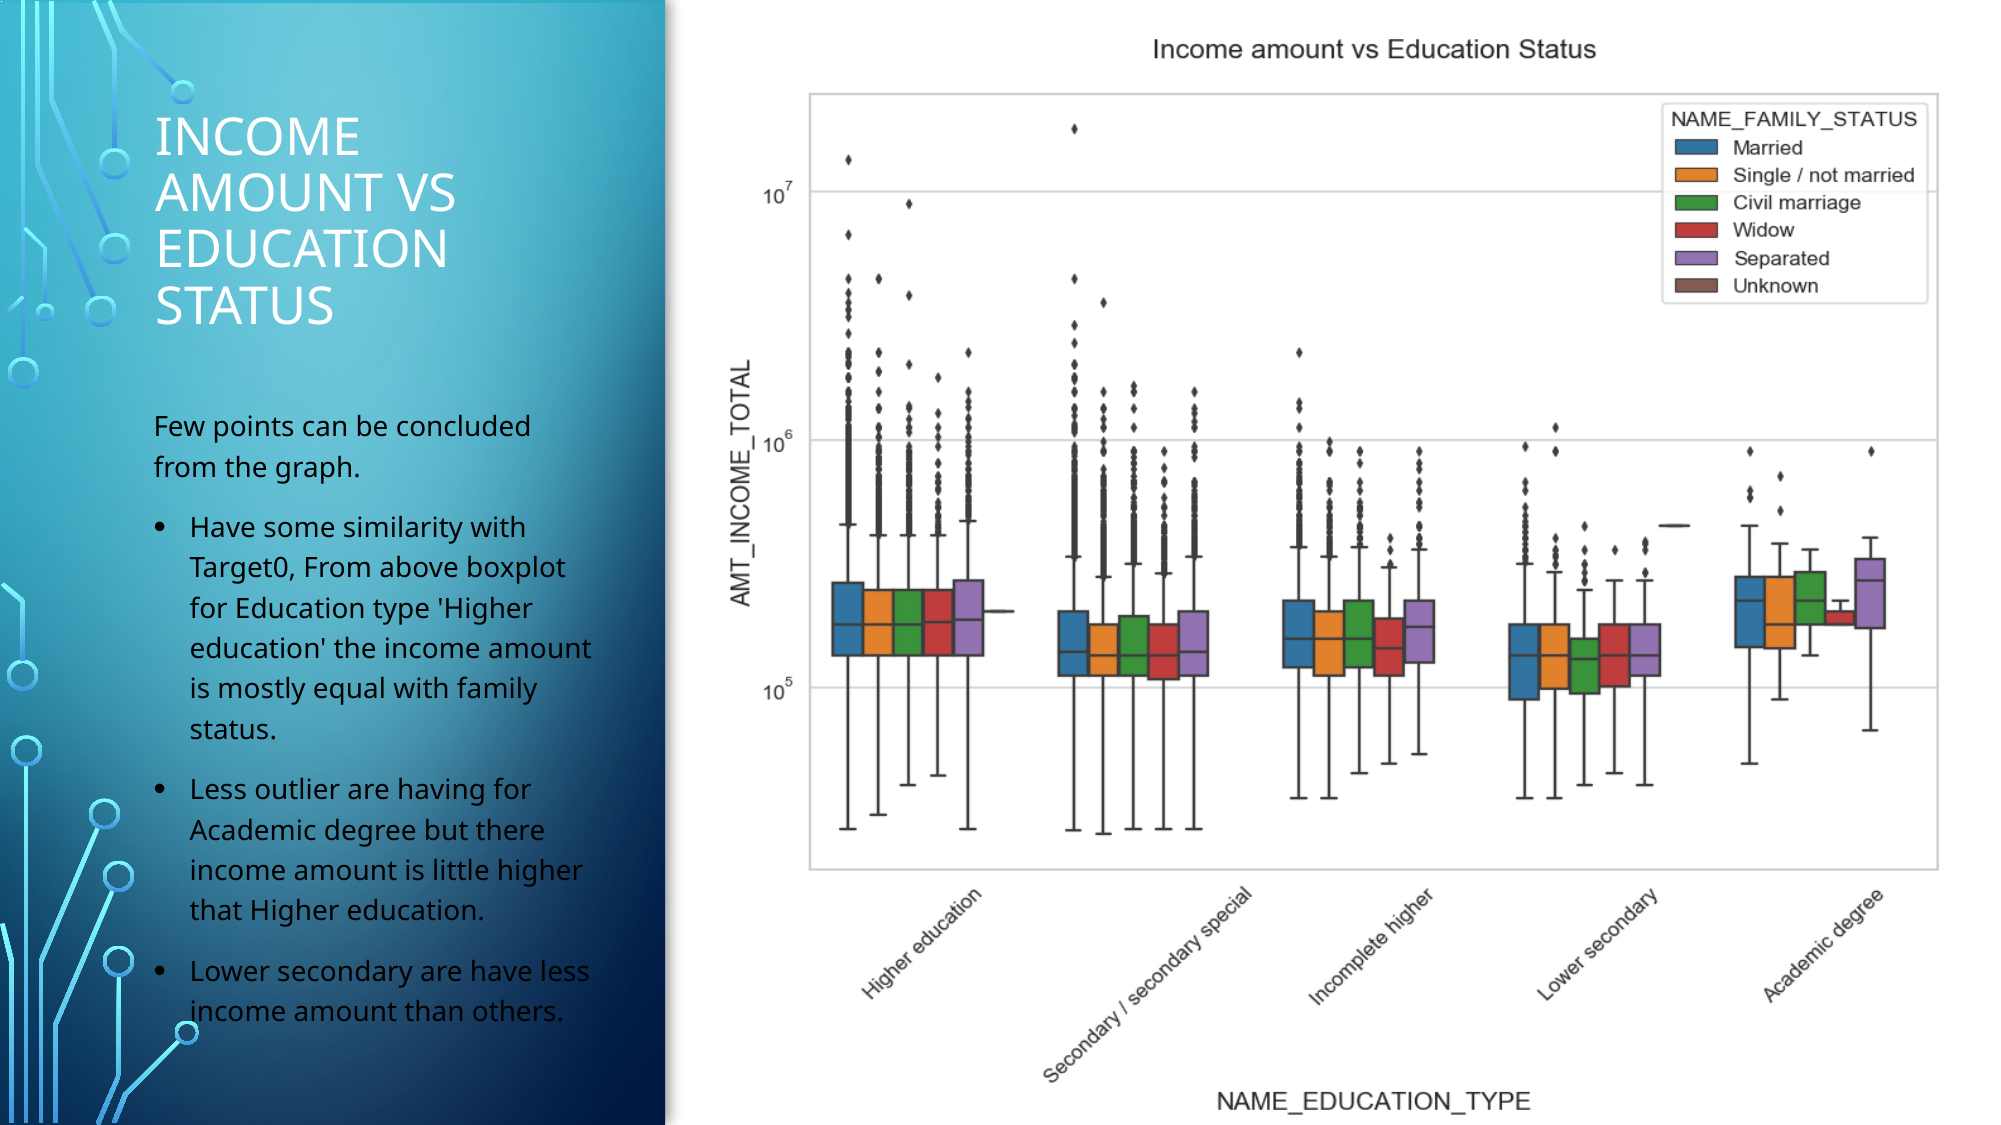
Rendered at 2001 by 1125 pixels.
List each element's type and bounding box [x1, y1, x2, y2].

picture [201, 0, 667, 1125]
text_box [678, 0, 2000, 1125]
picture [722, 31, 1959, 1123]
text_box [0, 0, 201, 1125]
